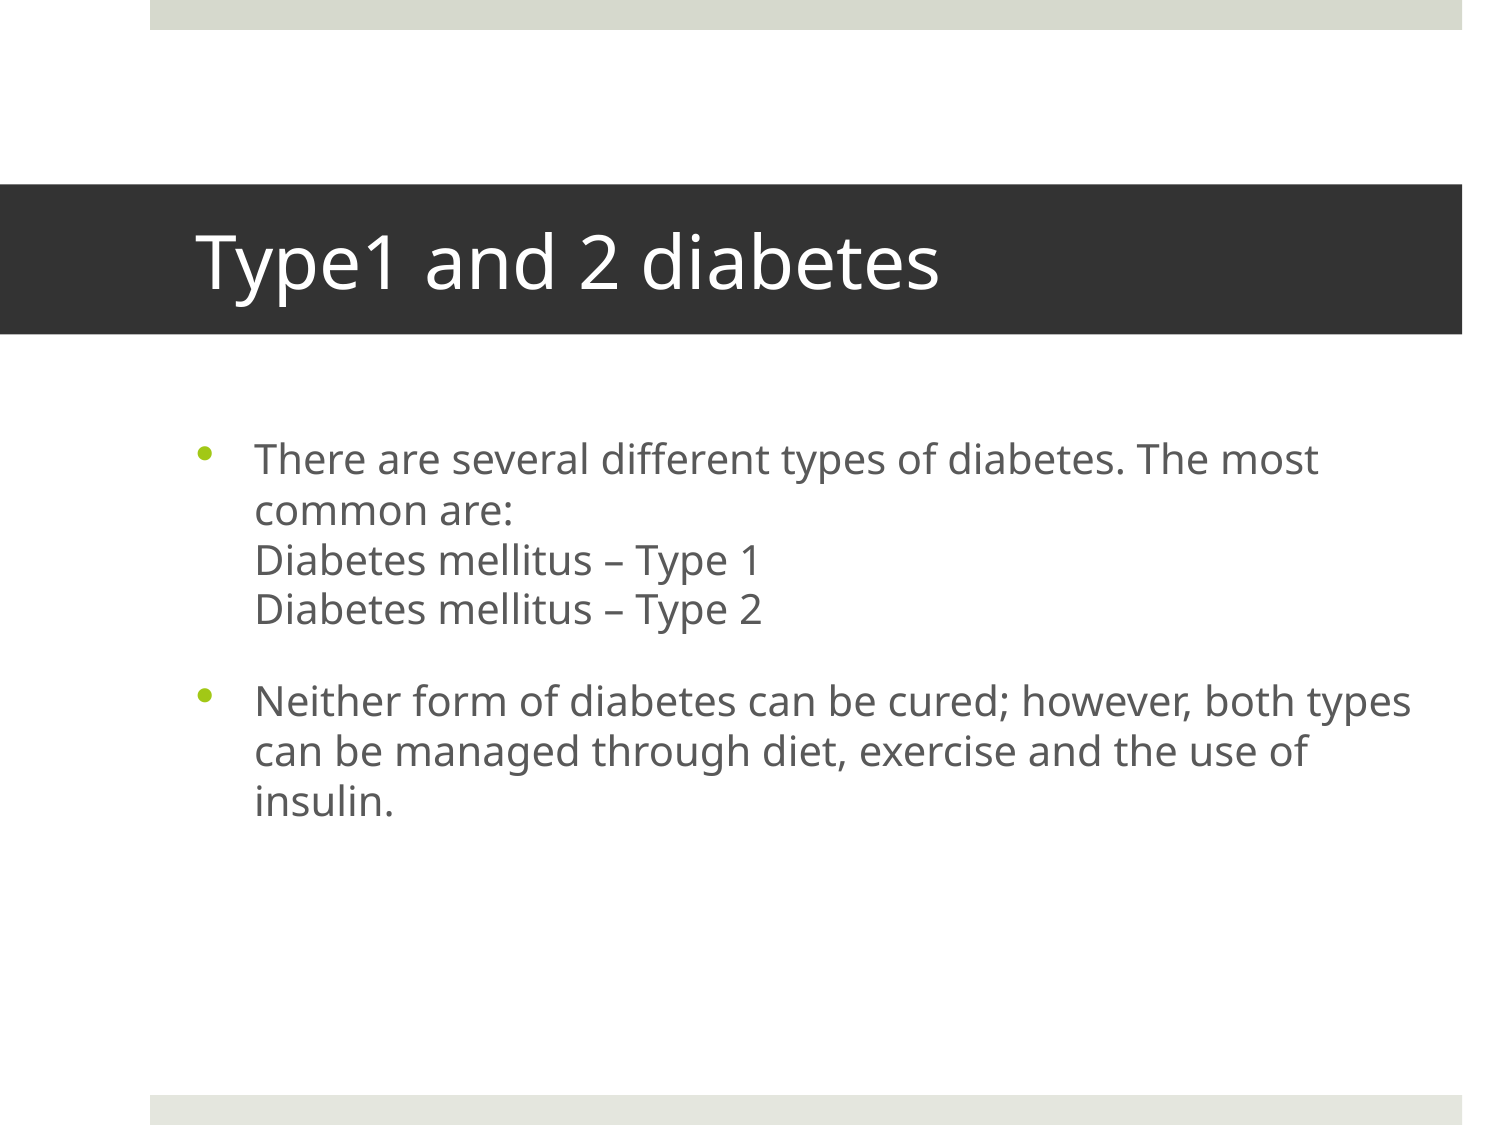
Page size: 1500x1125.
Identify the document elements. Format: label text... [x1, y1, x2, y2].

title Type1 and 2 diabetes [0, 184, 1463, 335]
list There are several different types of diabetes. The most common are: Diabetes mellitus – Type 1 Diabetes mellitus – Type 2 Neither form of diabetes can be cured; however, both types can be managed through diet, exercise and the use of insulin. [182, 425, 1432, 1028]
